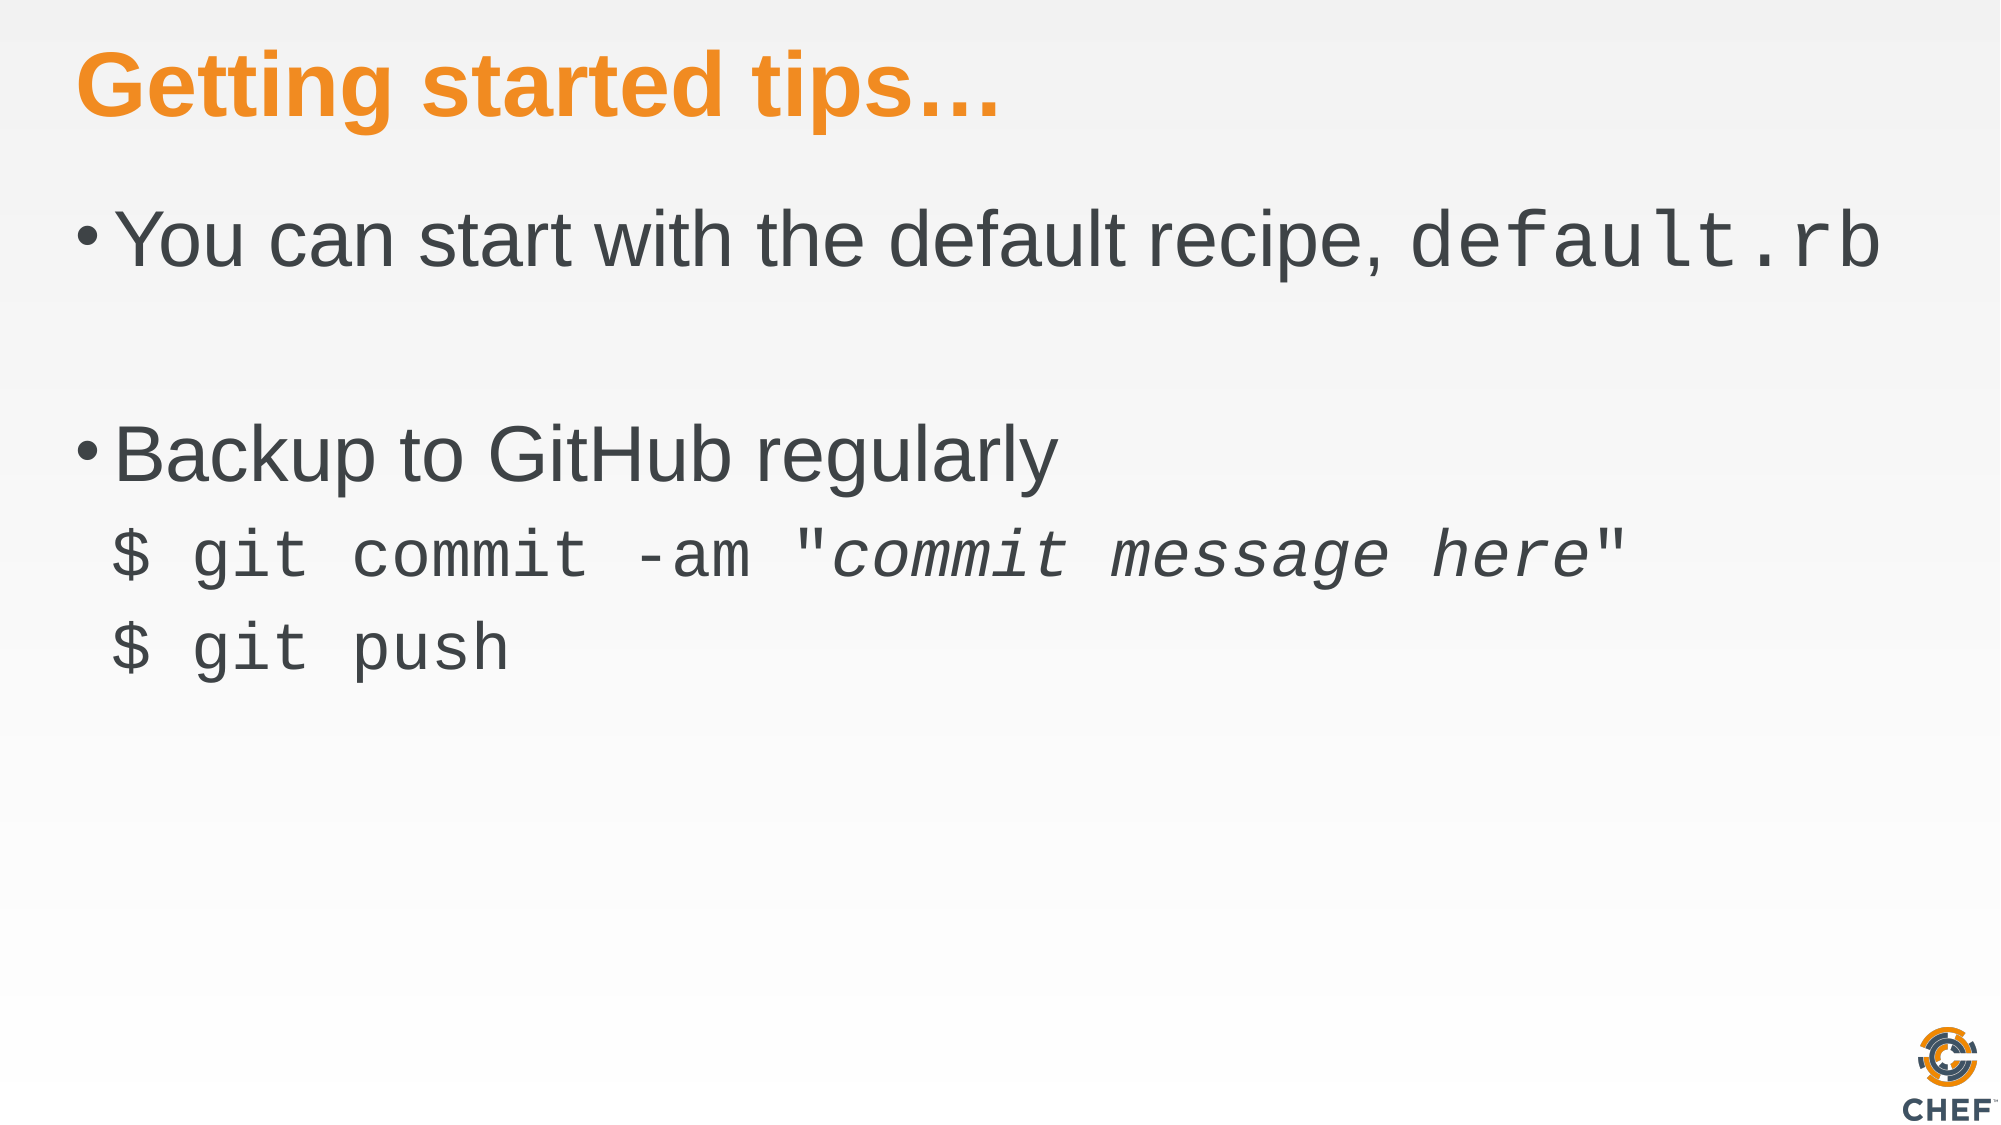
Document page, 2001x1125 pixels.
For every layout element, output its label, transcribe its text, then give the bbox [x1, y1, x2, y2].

list You can start with the default recipe, default.rb Backup to GitHub regularly $ git commit -am "commit message here" $ git push [75, 187, 1970, 1050]
title Getting started tips… [75, 37, 1913, 140]
picture [1903, 1027, 1998, 1121]
